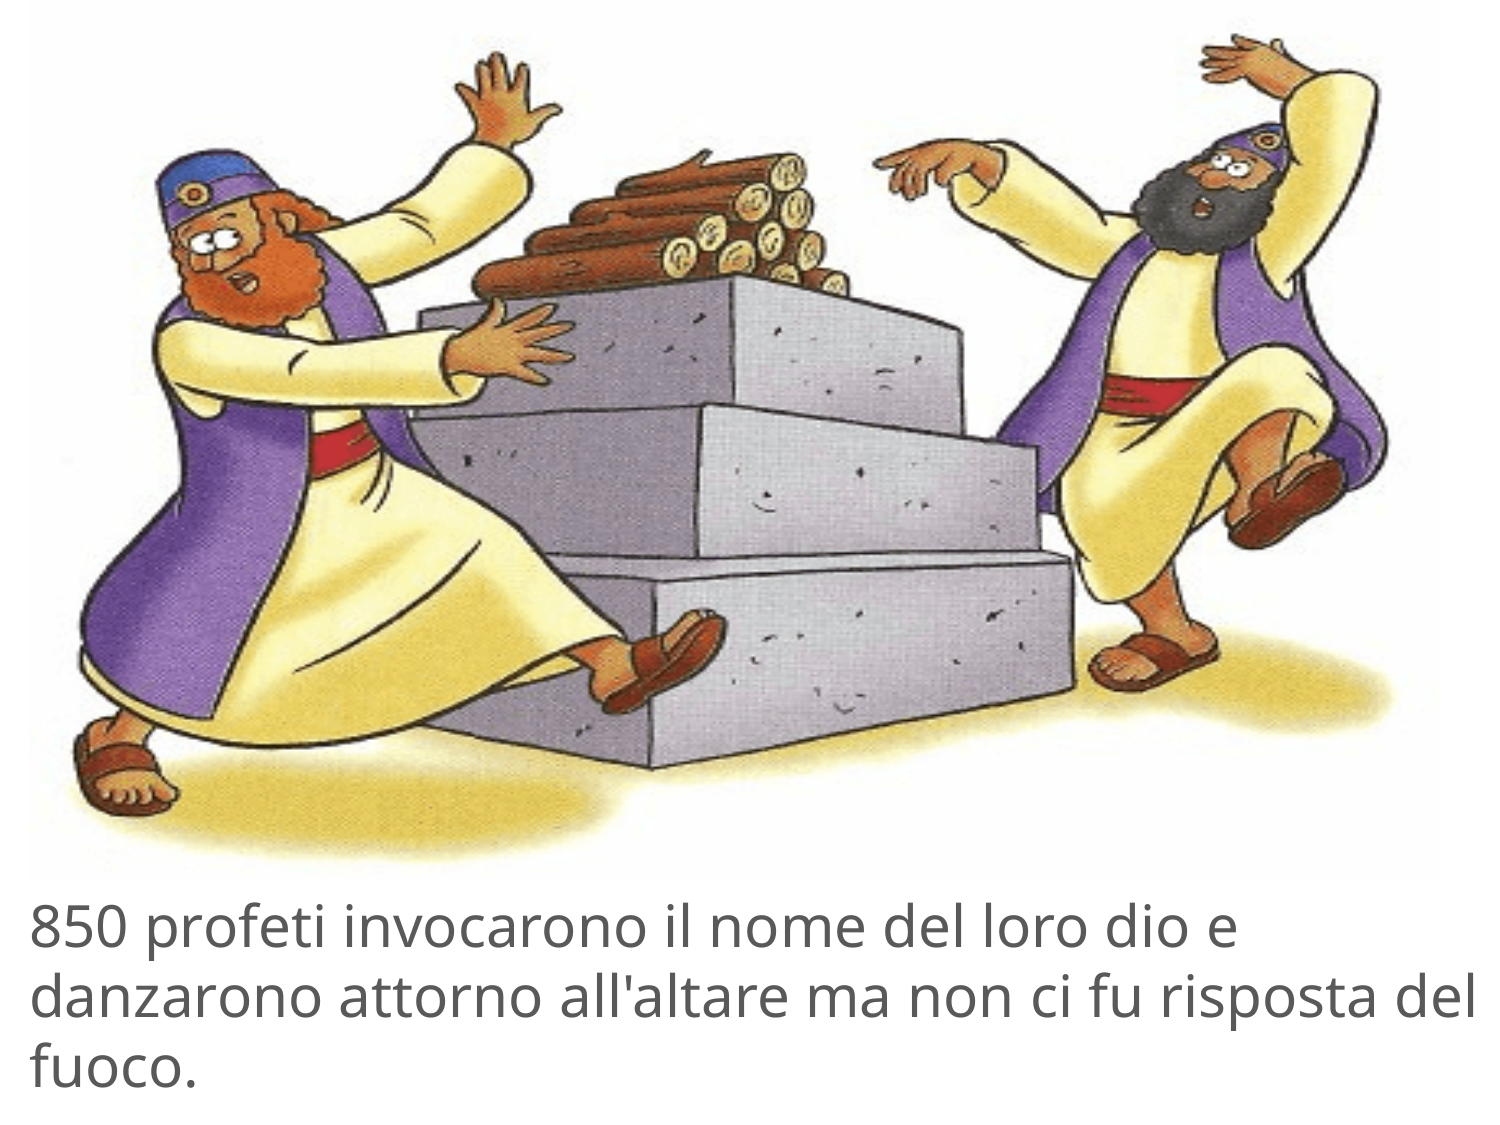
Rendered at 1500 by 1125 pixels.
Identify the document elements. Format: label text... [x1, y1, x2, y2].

text_box 850 profeti invocarono il nome del loro dio e danzarono attorno all'altare ma non ci fu risposta del fuoco. [14, 881, 1500, 1107]
picture [29, 0, 1441, 882]
